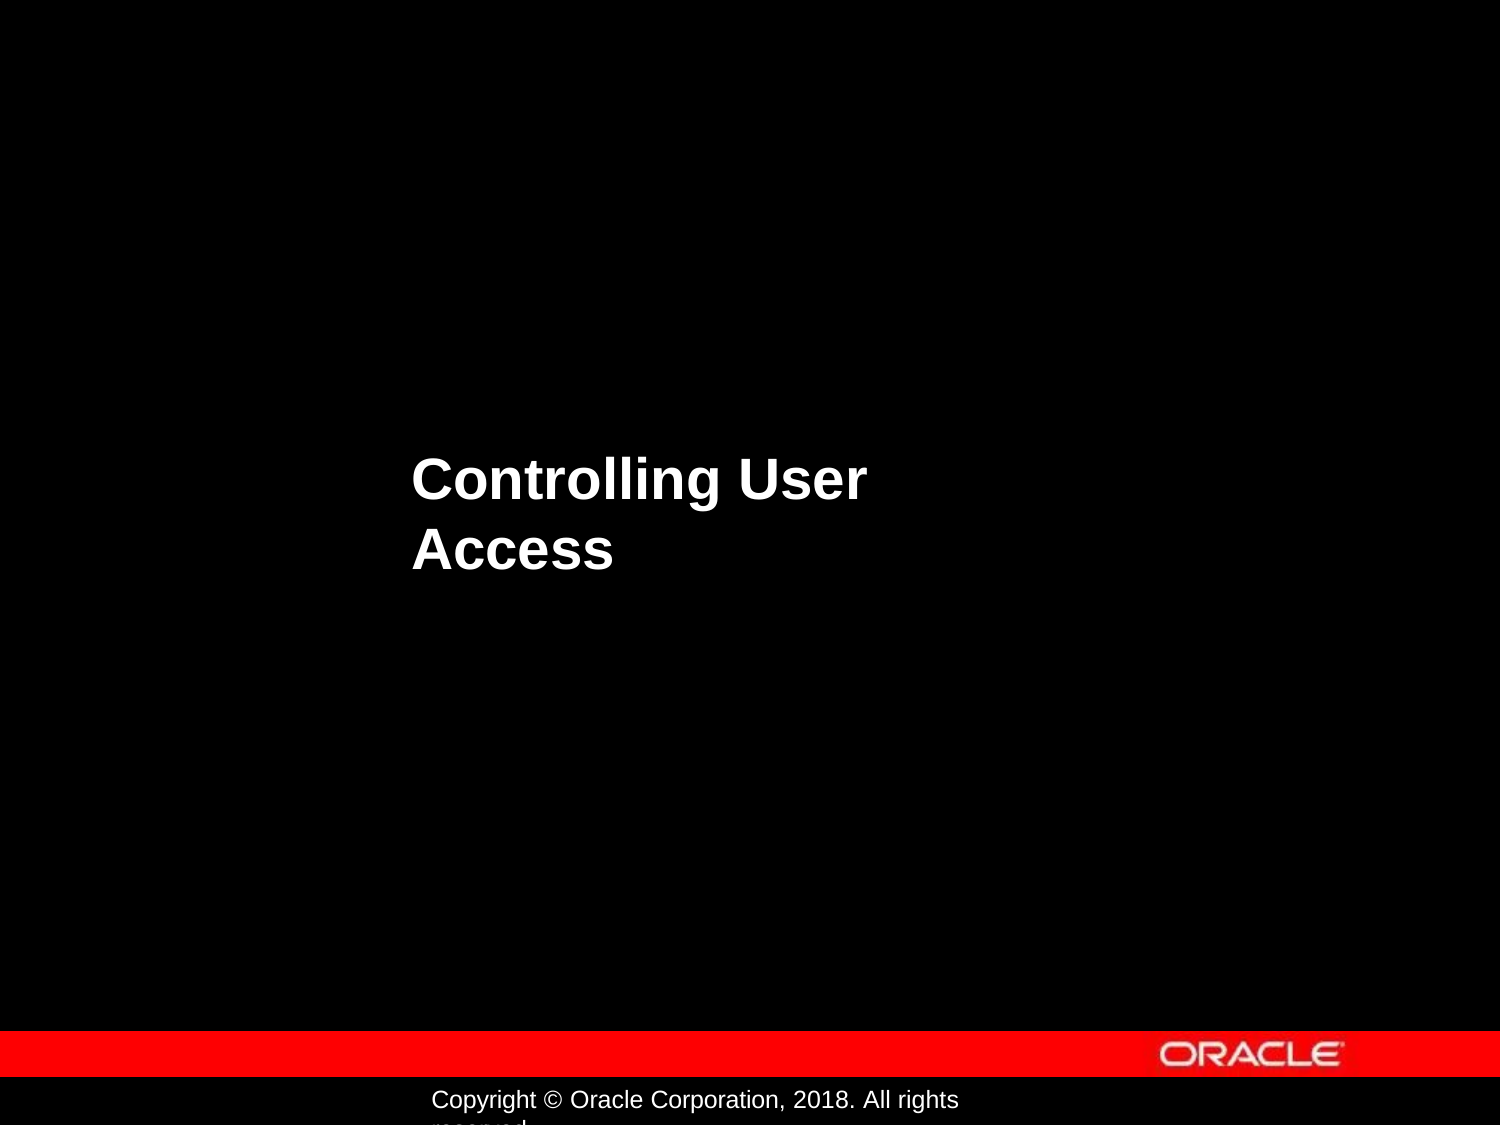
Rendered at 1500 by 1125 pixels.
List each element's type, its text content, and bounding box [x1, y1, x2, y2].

footer Copyright © Oracle Corporation, 2018. All rights reserved. [429, 1085, 1067, 1125]
title Controlling User Access [409, 439, 1087, 630]
picture [0, 1031, 1500, 1077]
